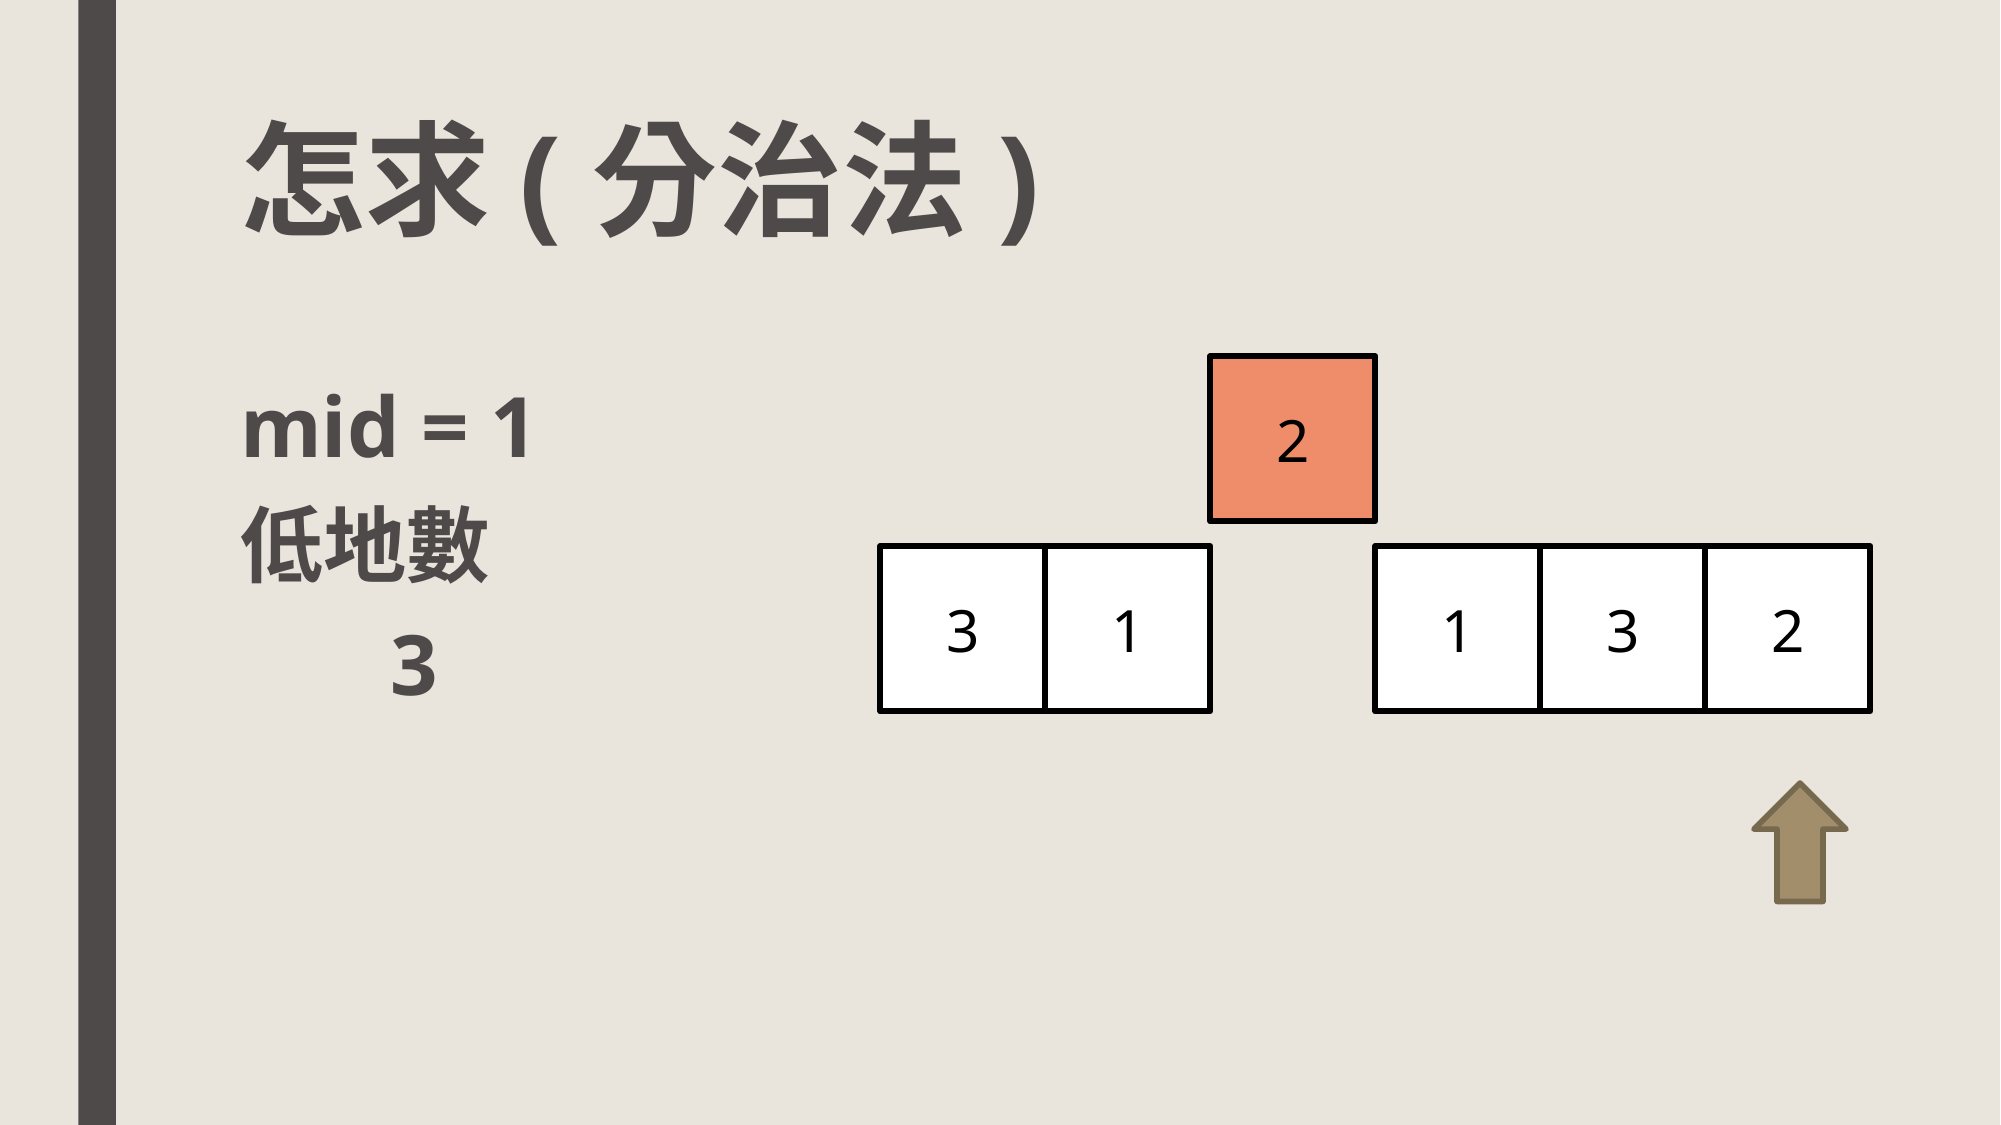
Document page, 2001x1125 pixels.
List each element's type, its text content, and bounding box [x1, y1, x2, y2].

text_box 2 [1800, 543, 1873, 714]
list mid = 1 低地數 3 [225, 375, 1800, 963]
text_box [1751, 780, 1849, 905]
text_box 2 [1207, 353, 1378, 375]
title 怎求(分治法) [225, 112, 1800, 357]
